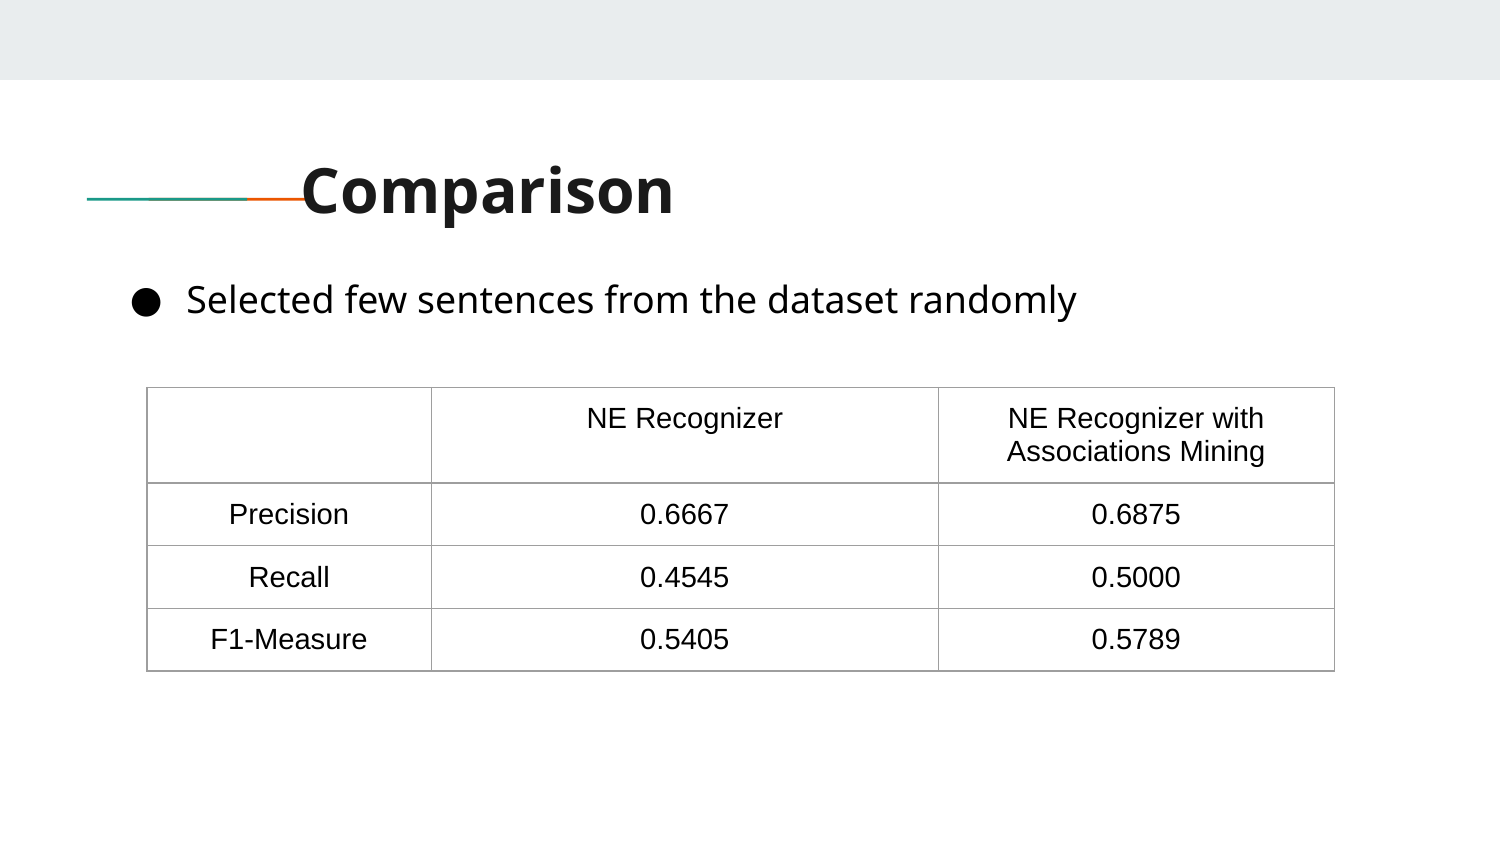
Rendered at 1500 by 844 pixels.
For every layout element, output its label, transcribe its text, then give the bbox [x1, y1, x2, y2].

table_header NE Recognizer with Associations Mining [939, 388, 1334, 482]
title Comparison [285, 135, 1408, 252]
table_cell 0.6667 [432, 484, 938, 545]
table_cell Precision [148, 484, 431, 545]
table_cell 0.6875 [939, 484, 1334, 545]
table_cell F1-Measure [148, 609, 431, 670]
table_header NE Recognizer [432, 388, 938, 482]
table_header [148, 388, 431, 482]
table_cell 0.5789 [939, 609, 1334, 670]
subtitle Selected few sentences from the dataset randomly [96, 253, 1385, 741]
table_cell 0.4545 [432, 546, 938, 608]
table_cell 0.5000 [939, 546, 1334, 608]
table_cell 0.5405 [432, 609, 938, 670]
table_cell Recall [148, 546, 431, 608]
